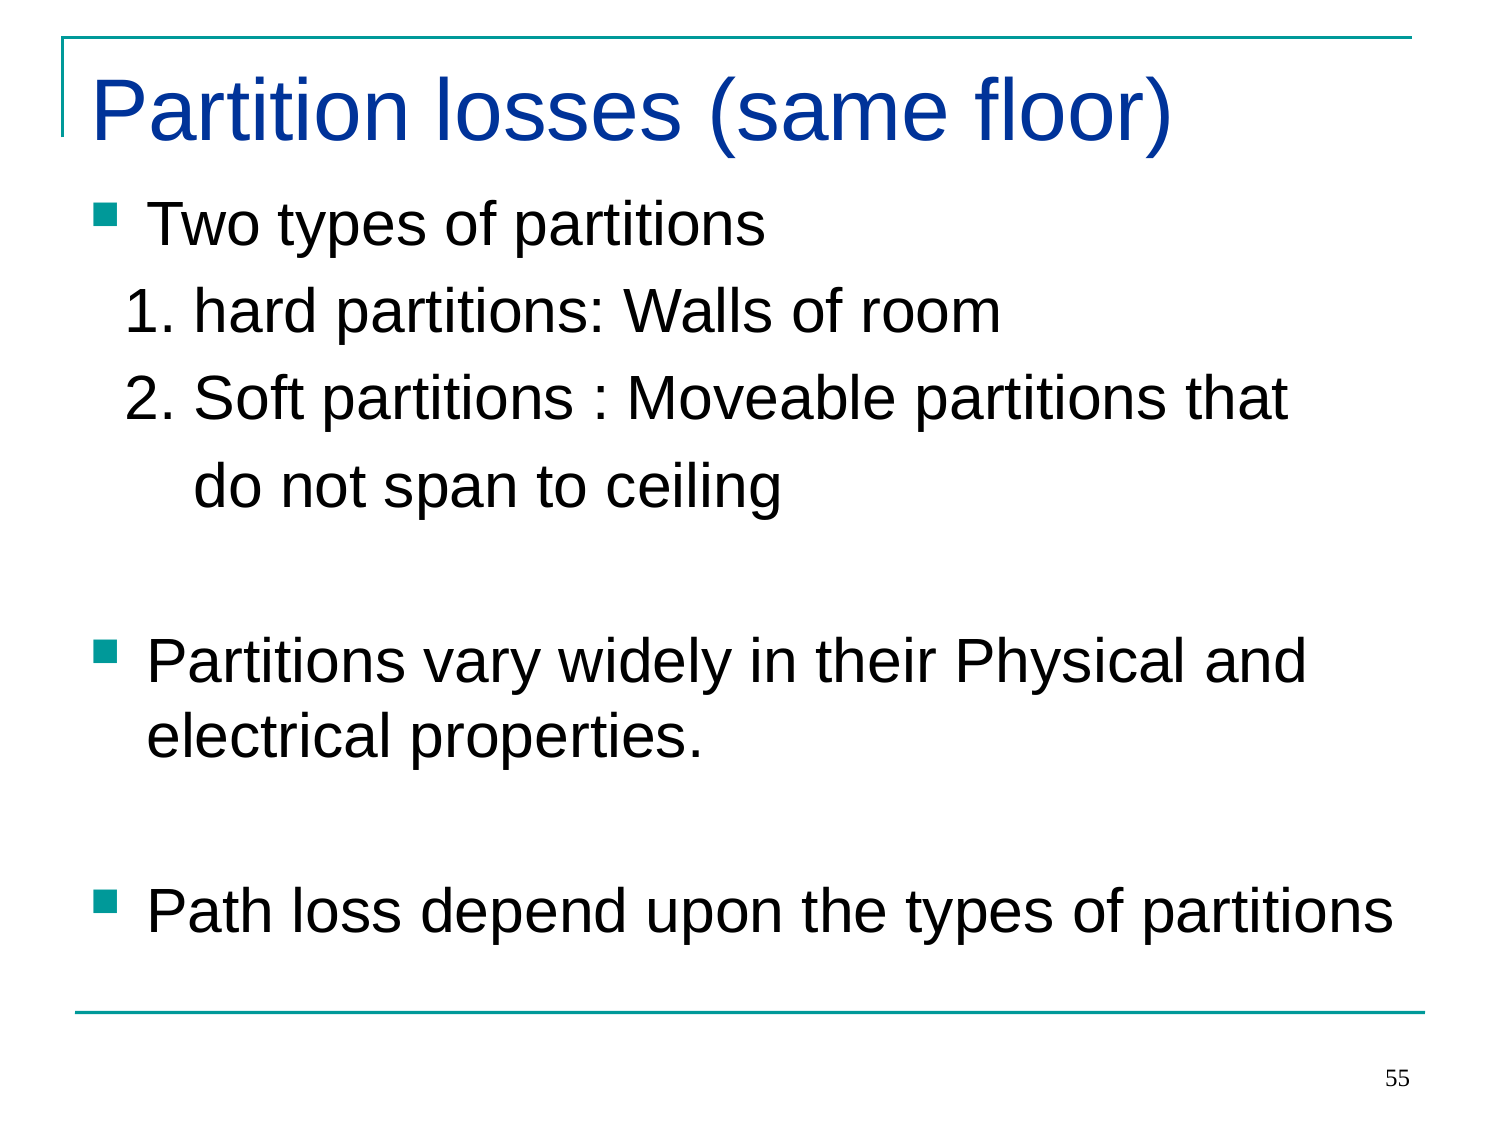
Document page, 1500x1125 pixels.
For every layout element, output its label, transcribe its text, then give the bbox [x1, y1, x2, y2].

title Partition losses (same floor) [74, 45, 1426, 174]
slide_number 55 [1074, 1023, 1426, 1100]
list Two types of partitions 1. hard partitions: Walls of room 2. Soft partitions : Moveable partitions that do not span to ceiling Partitions vary widely in their Physical and electrical properties. Path loss depend upon the types of partitions [74, 174, 1426, 1006]
